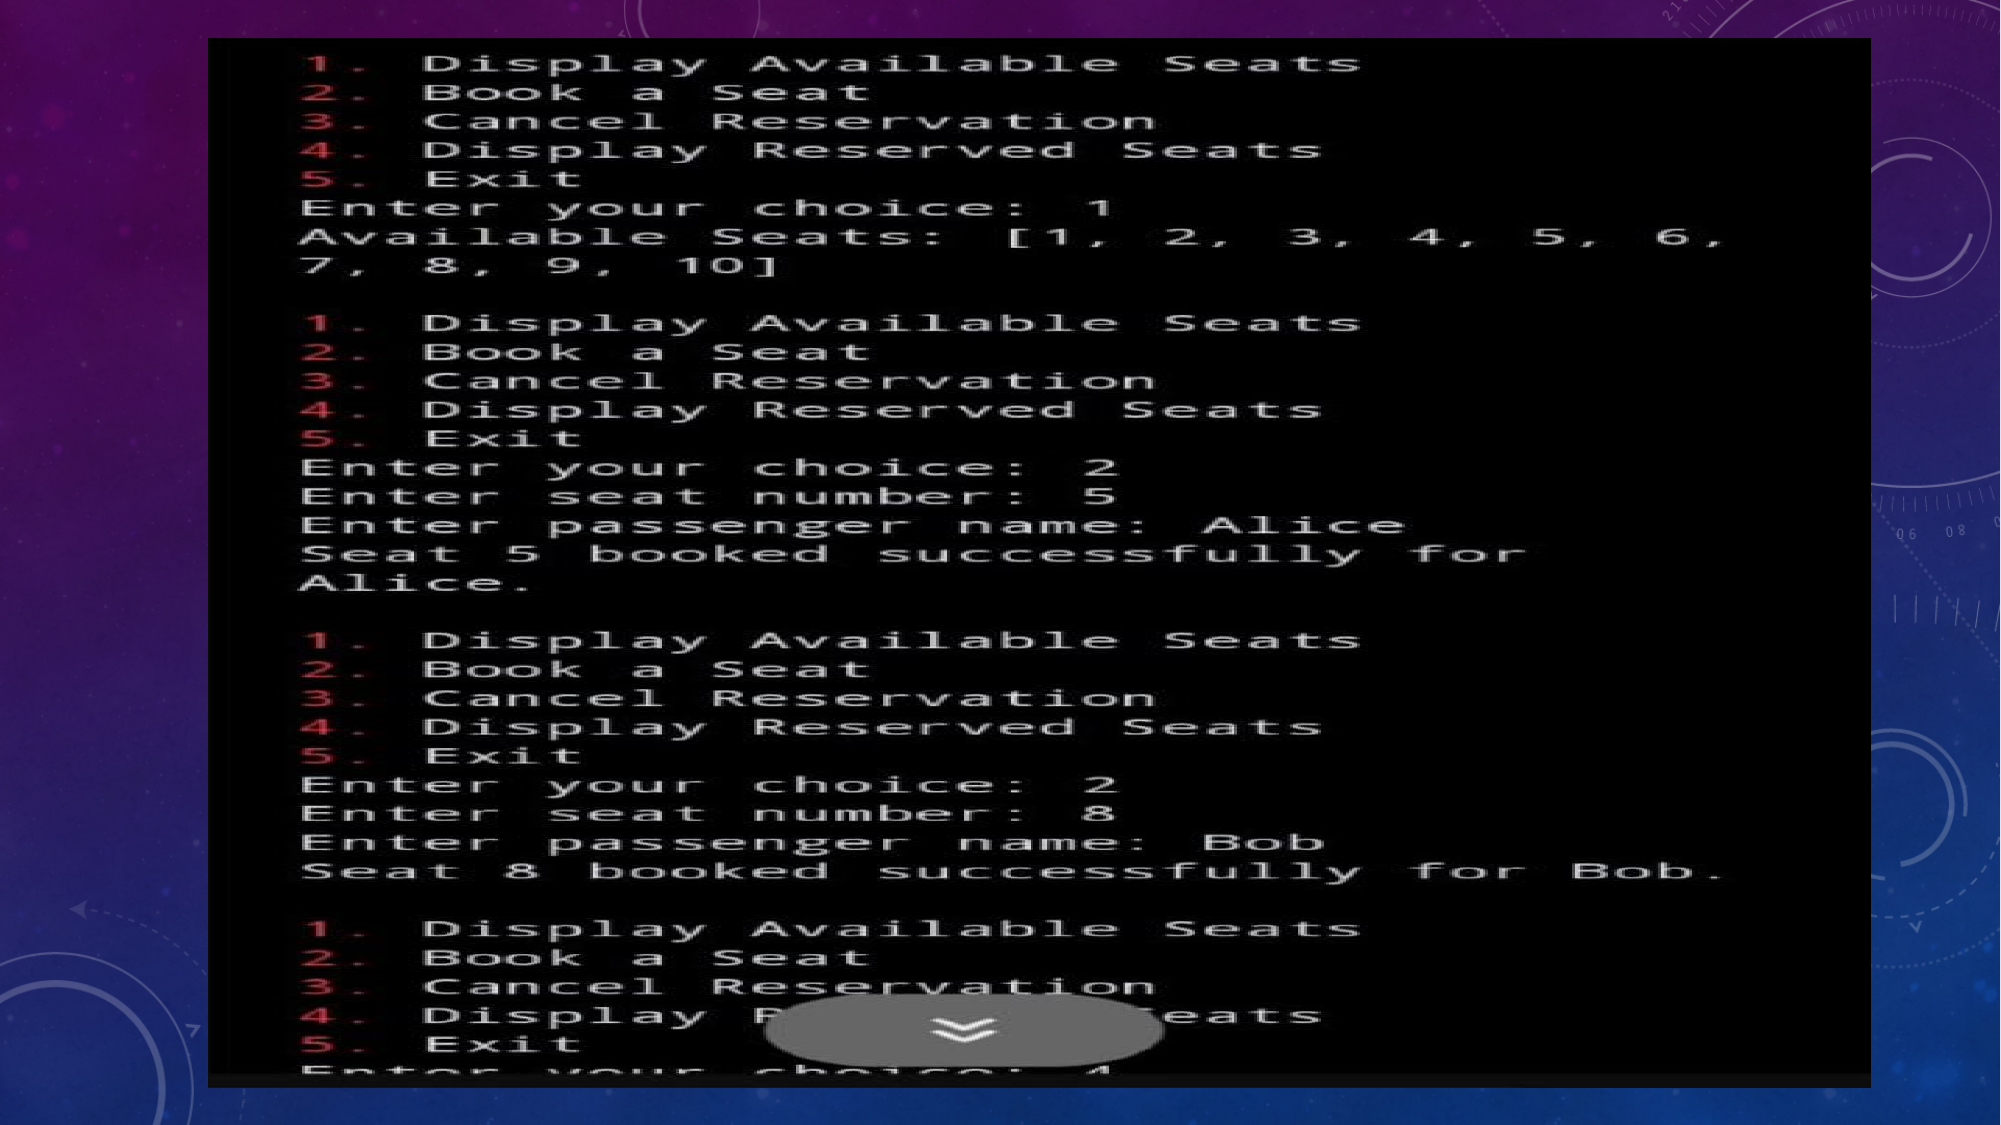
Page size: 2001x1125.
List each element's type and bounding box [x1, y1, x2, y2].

list [208, 38, 1871, 1089]
picture [0, 0, 2001, 1125]
